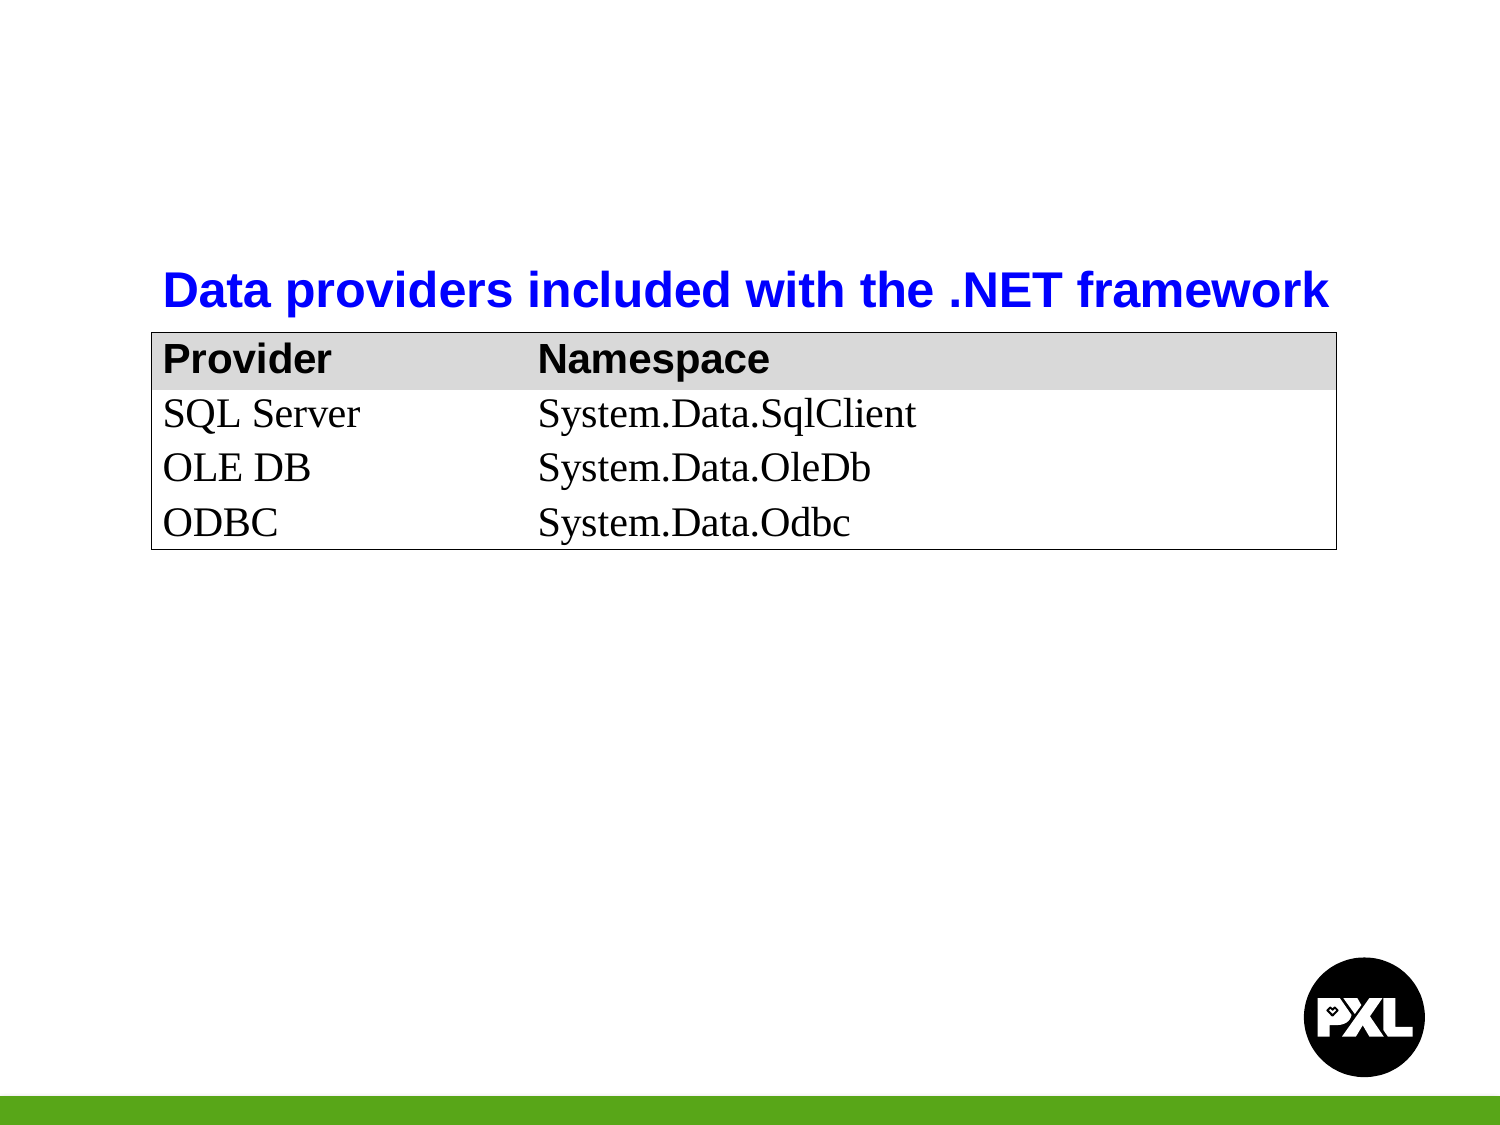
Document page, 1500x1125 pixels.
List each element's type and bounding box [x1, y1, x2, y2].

text_box [149, 262, 1364, 555]
